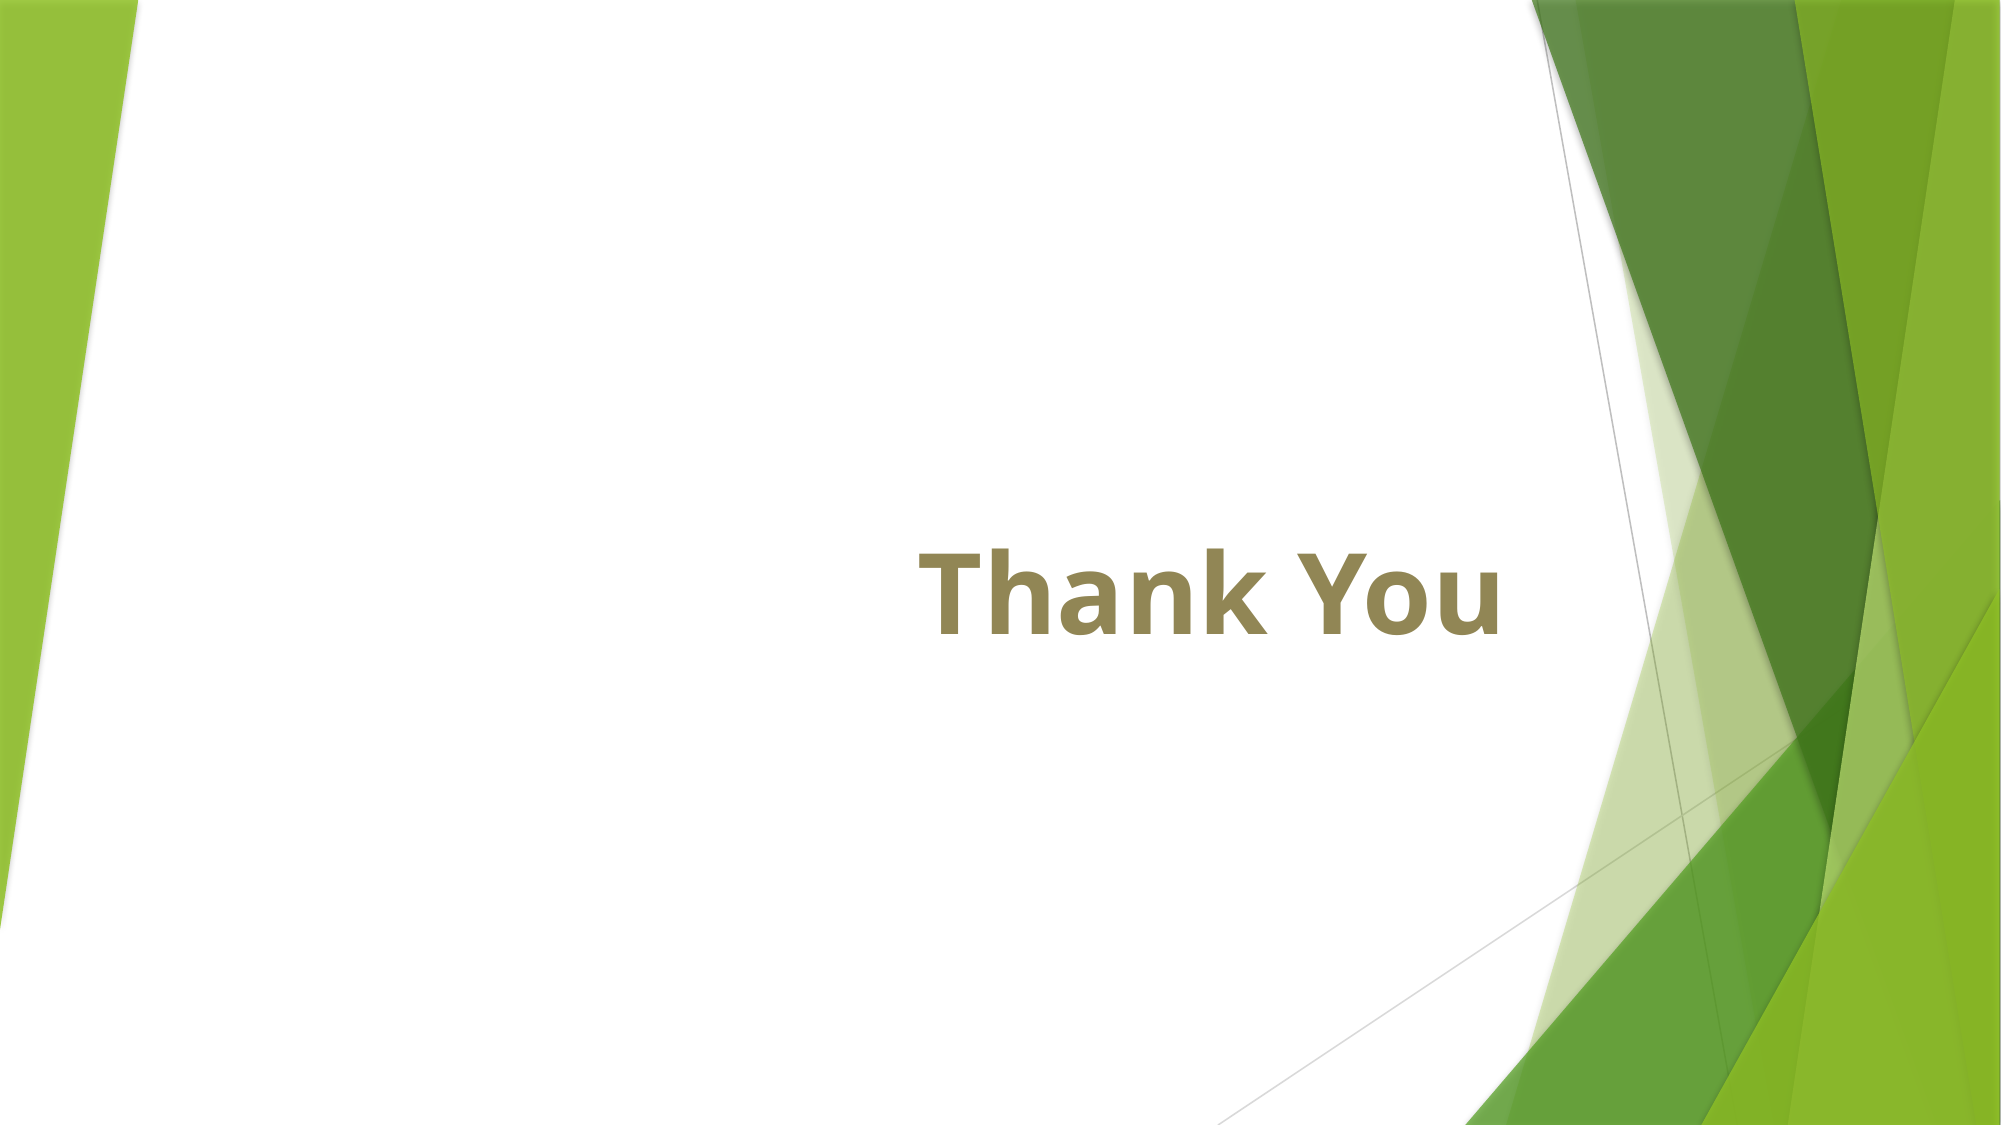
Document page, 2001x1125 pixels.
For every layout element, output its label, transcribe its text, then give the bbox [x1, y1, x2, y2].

title Thank You [247, 394, 1522, 665]
